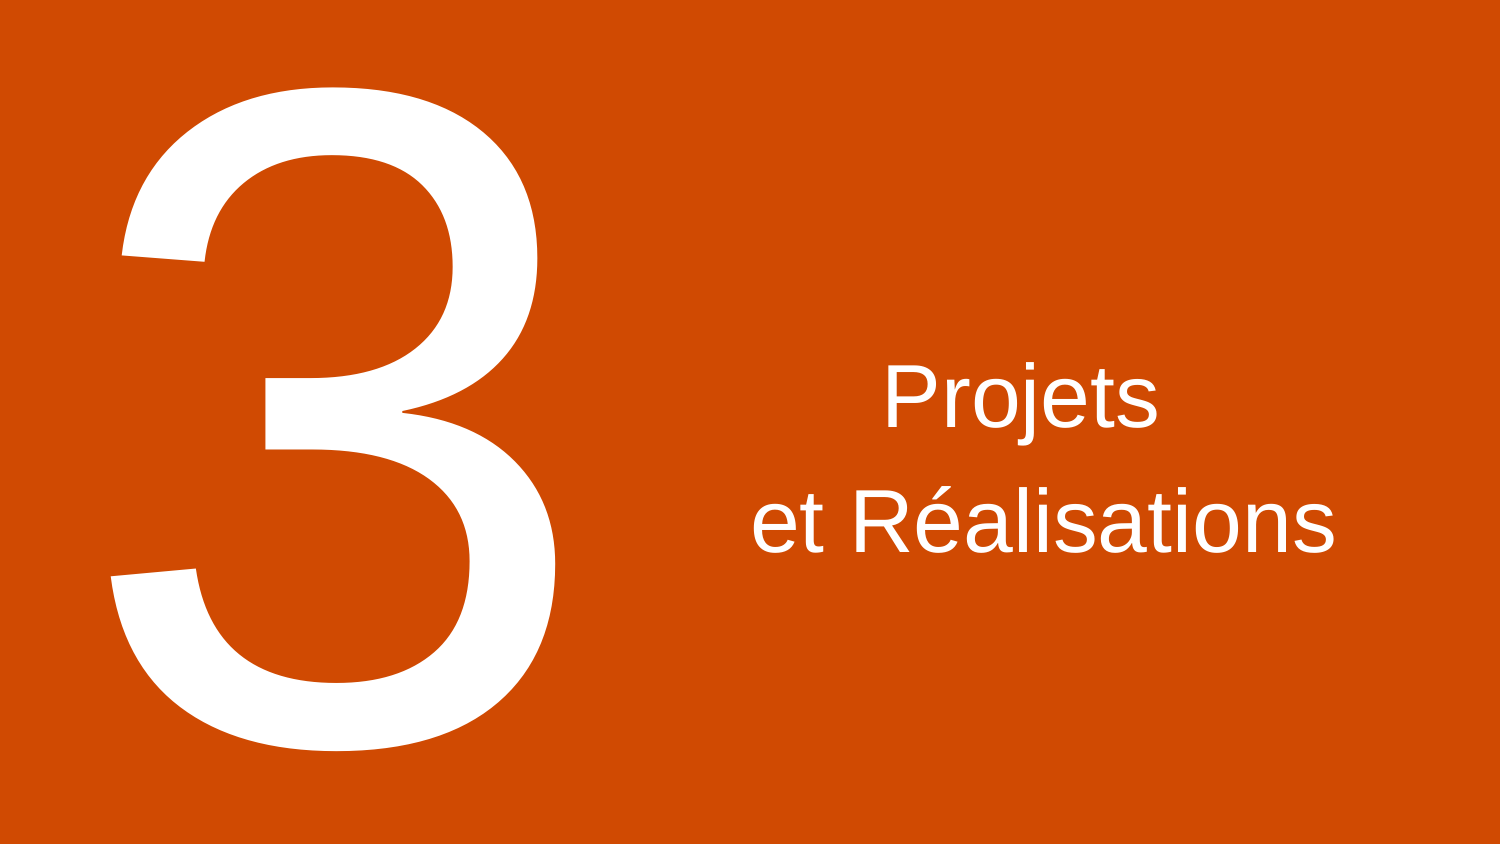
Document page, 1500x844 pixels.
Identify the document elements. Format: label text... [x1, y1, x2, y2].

title et Réalisations [750, 479, 1343, 584]
text_box Projets [866, 339, 1189, 462]
list 3 [75, 0, 638, 844]
